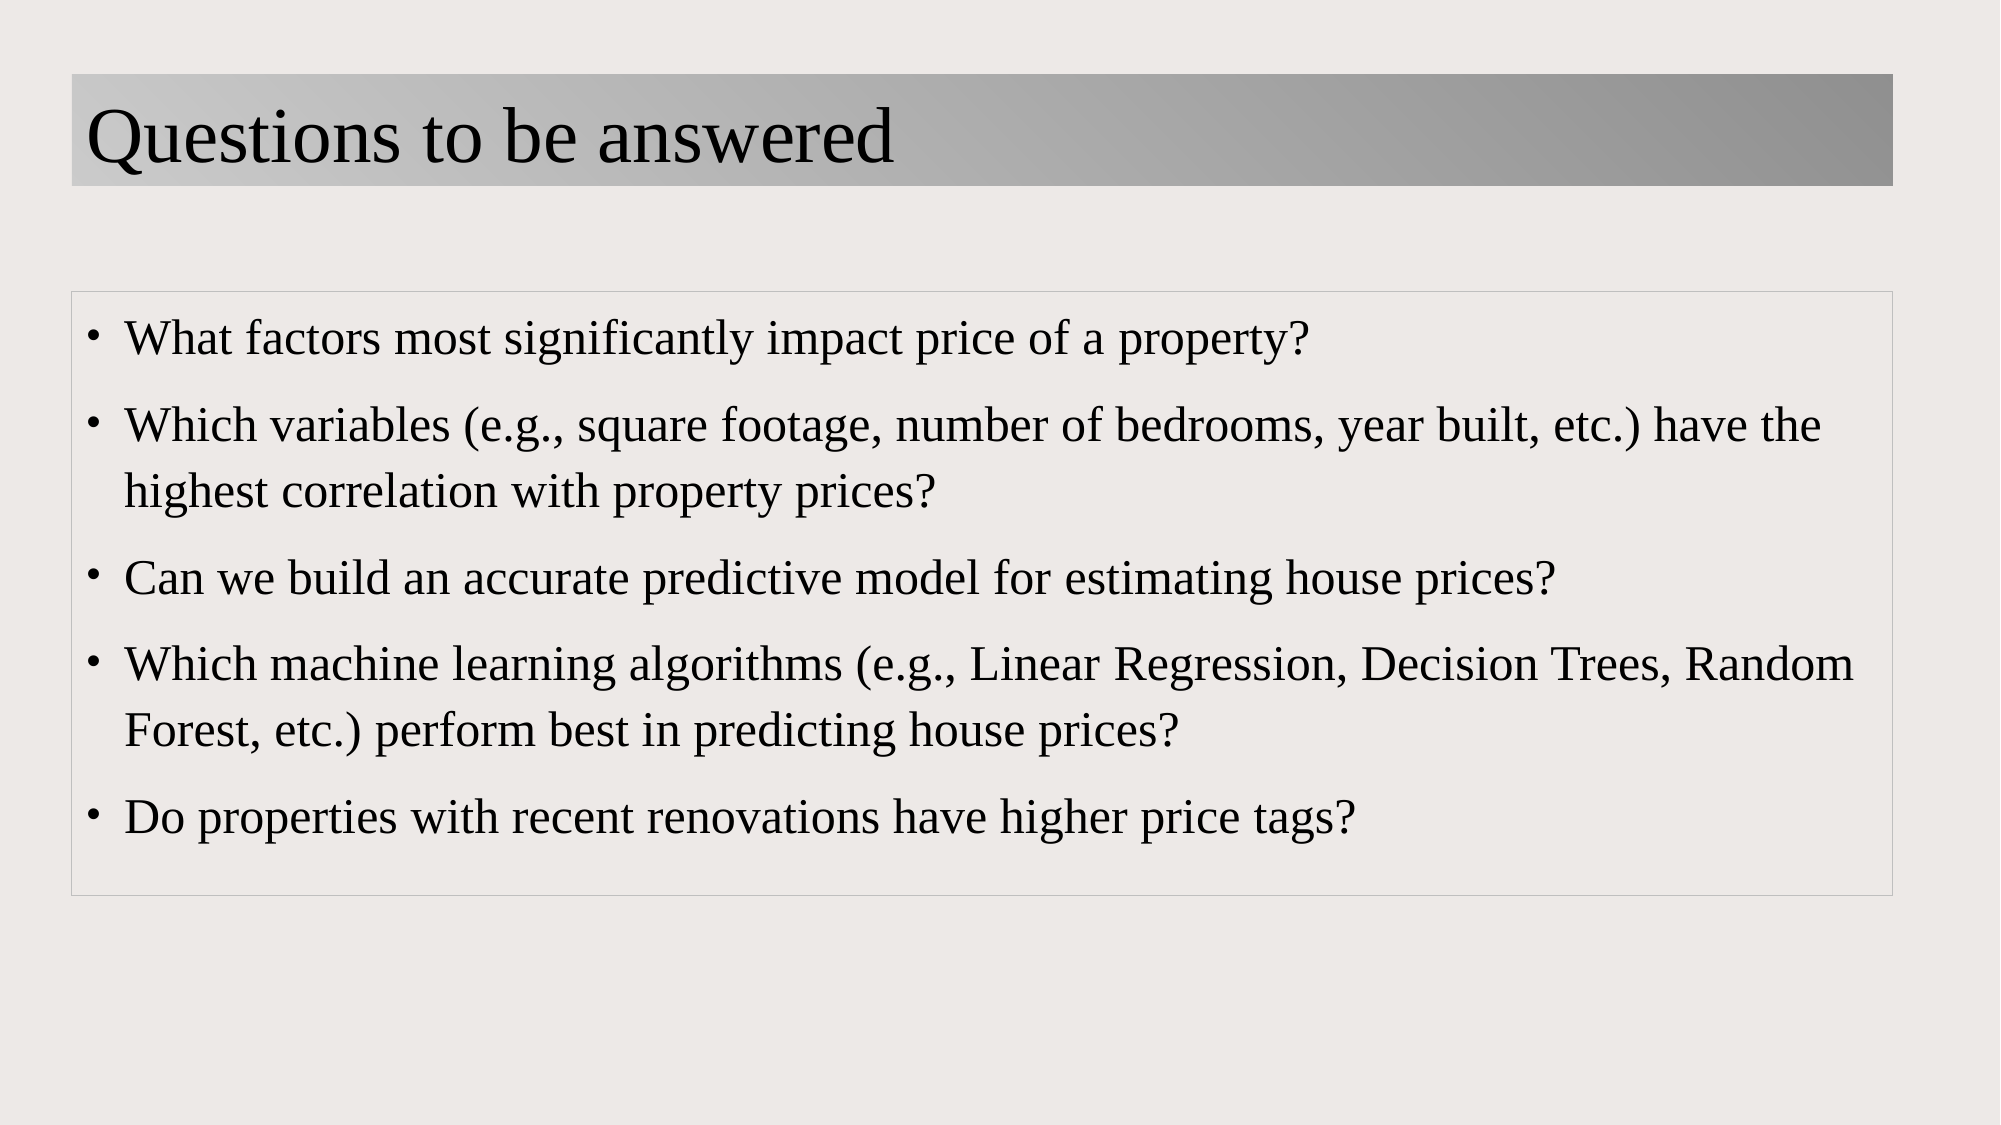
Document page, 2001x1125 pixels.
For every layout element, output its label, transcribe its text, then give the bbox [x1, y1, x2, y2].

list What factors most significantly impact price of a property? Which variables (e.g., square footage, number of bedrooms, year built, etc.) have the highest correlation with property prices? Can we build an accurate predictive model for estimating house prices? Which machine learning algorithms (e.g., Linear Regression, Decision Trees, Random Forest, etc.) perform best in predicting house prices? Do properties with recent renovations have higher price tags? [71, 291, 1893, 896]
title Questions to be answered [71, 74, 1893, 186]
